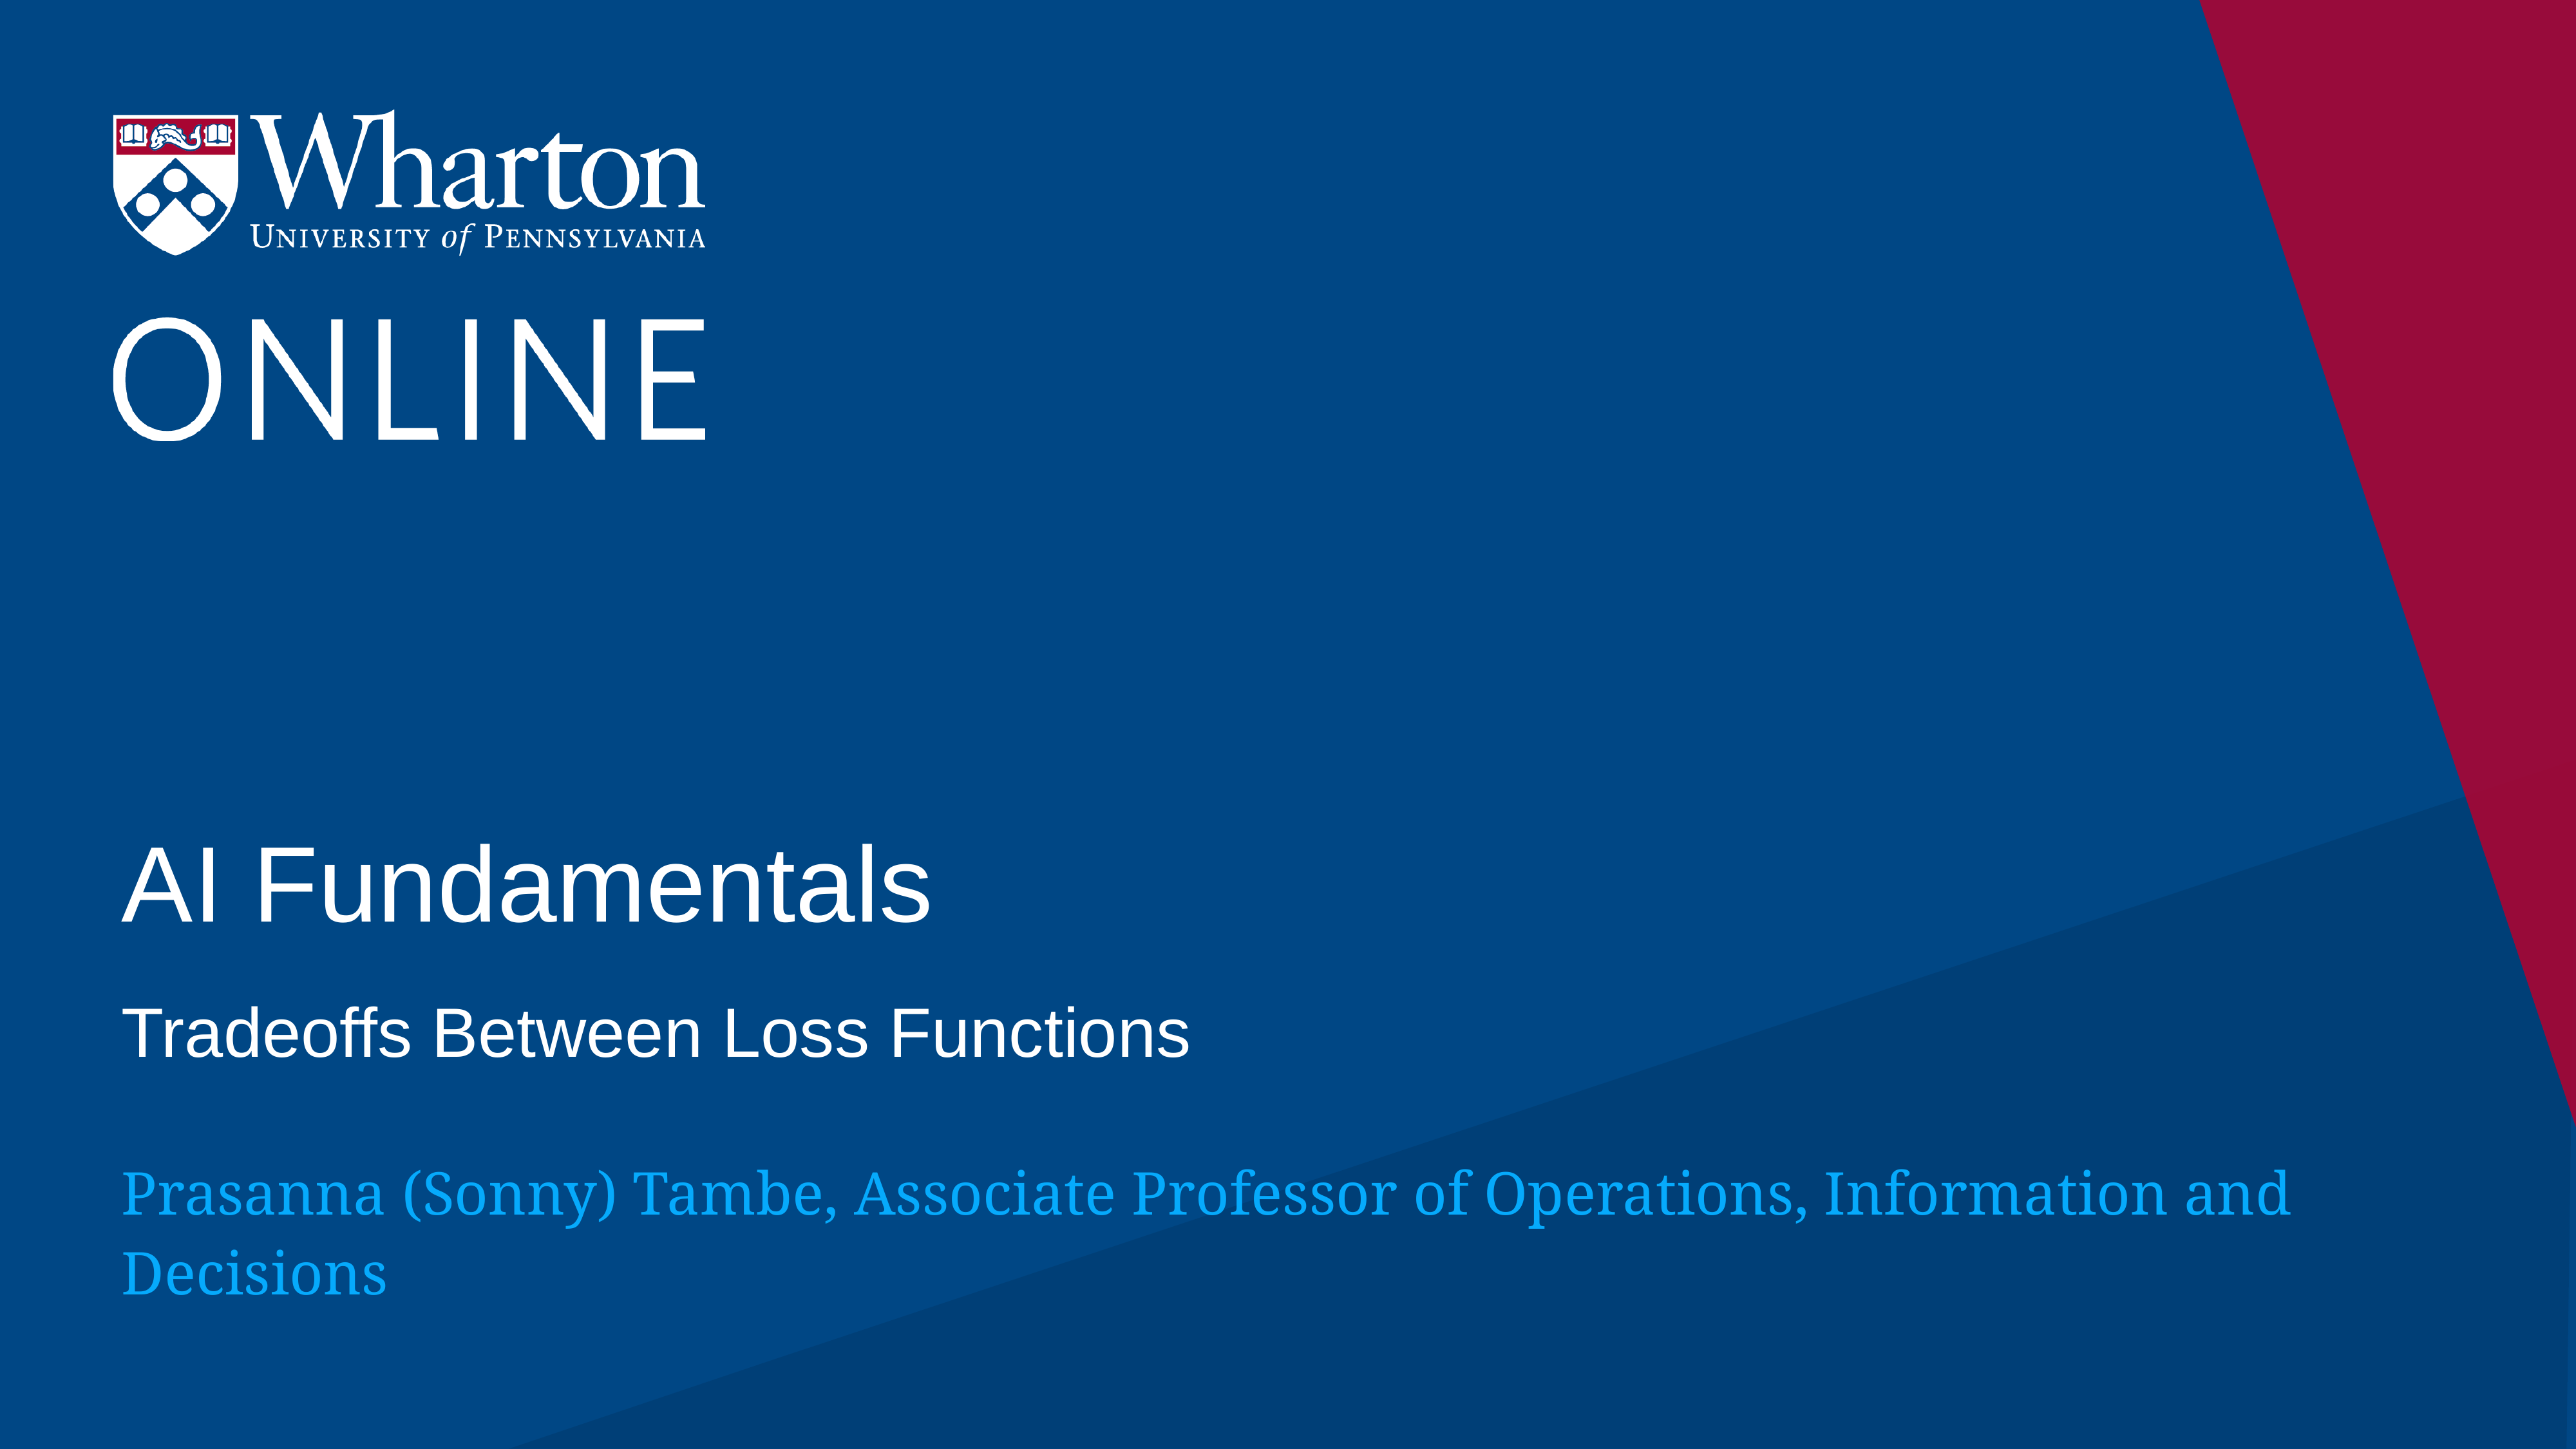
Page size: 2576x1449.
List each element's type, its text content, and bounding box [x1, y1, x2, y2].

picture [113, 109, 705, 441]
list Tradeoffs Between Loss Functions [121, 976, 2281, 1116]
title AI Fundamentals [121, 721, 2414, 945]
list Prasanna (Sonny) Tambe, Associate Professor of Operations, Information and Decisions [121, 1146, 2477, 1255]
